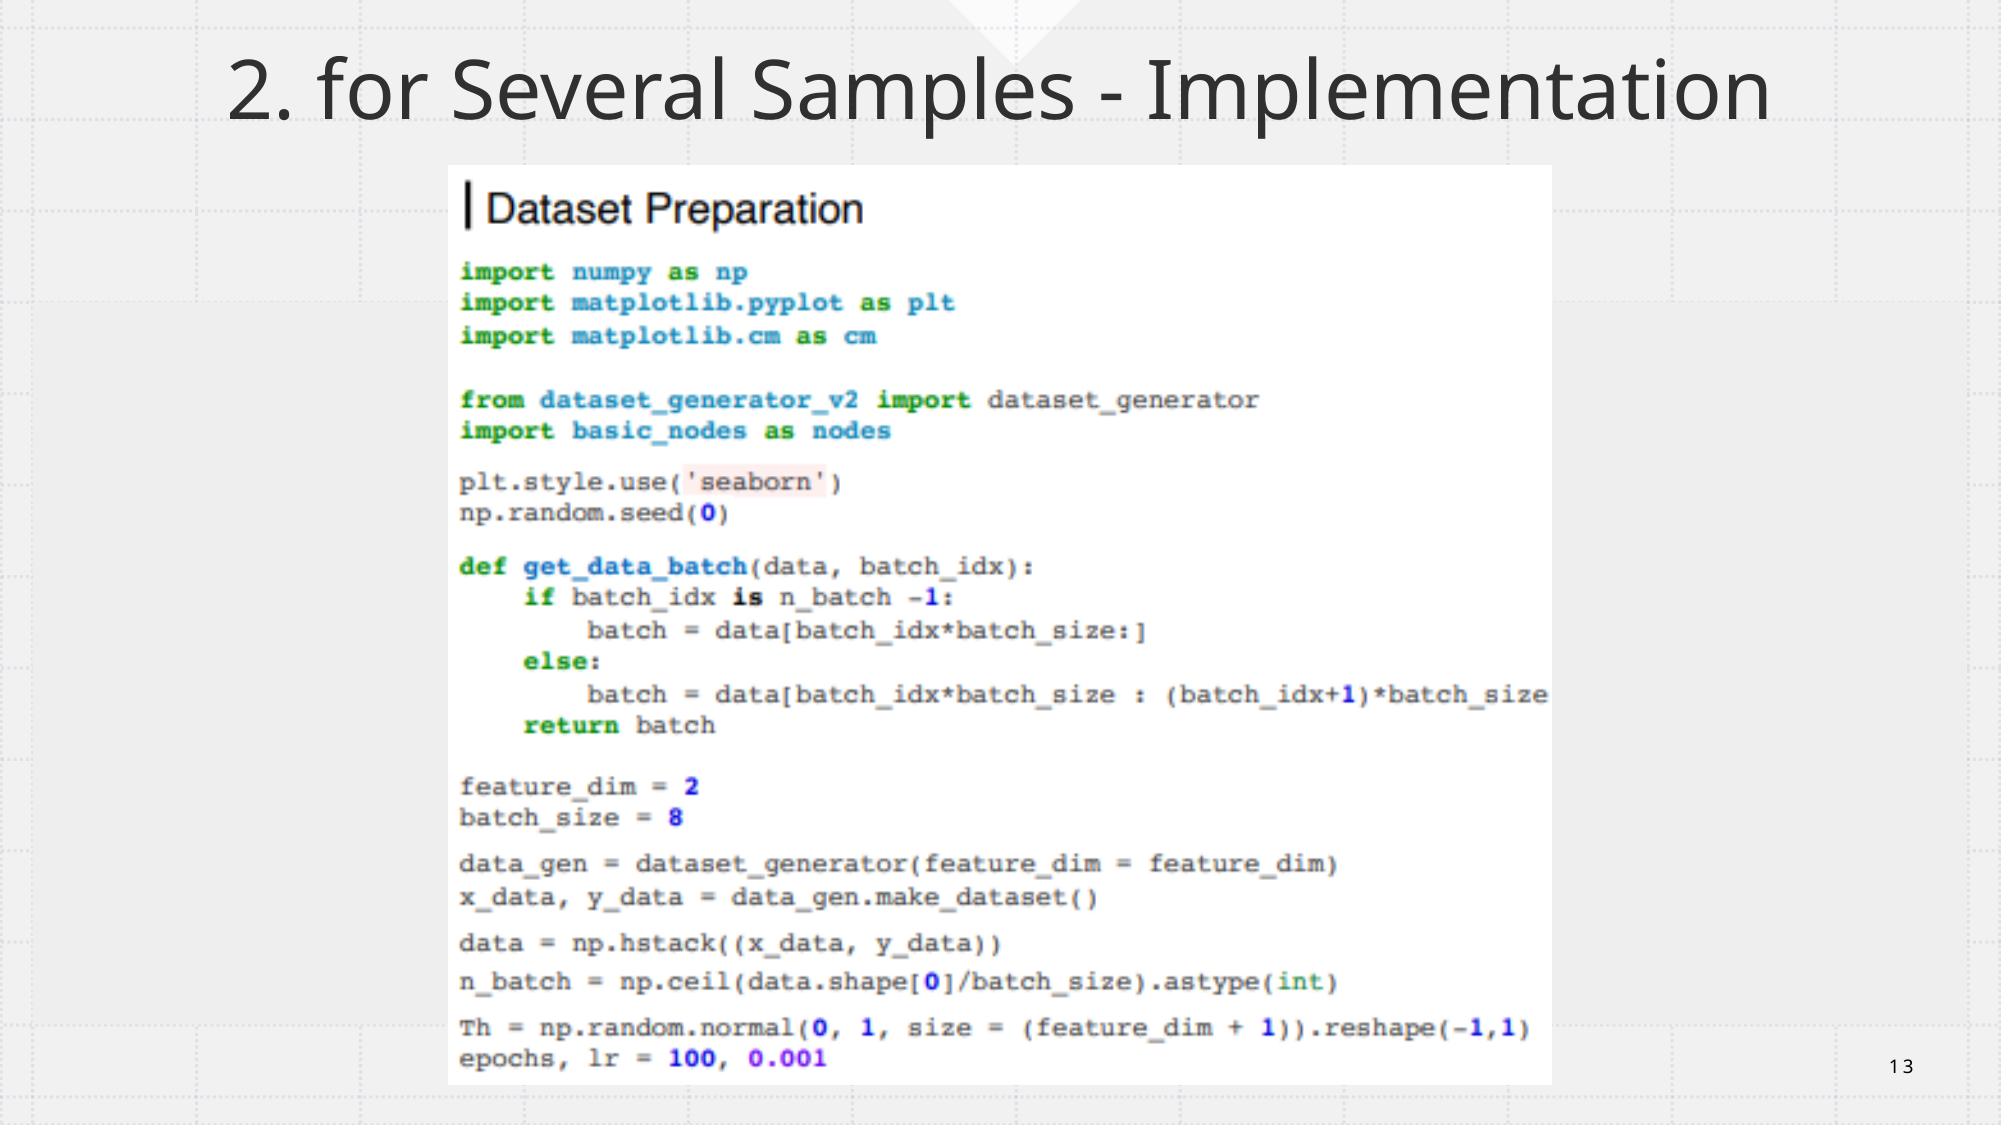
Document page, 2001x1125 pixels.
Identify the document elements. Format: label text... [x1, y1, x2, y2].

title 2. for Several Samples - Implementation [0, 40, 2000, 145]
picture [448, 165, 1552, 1085]
slide_number 13 [1835, 1037, 1967, 1098]
